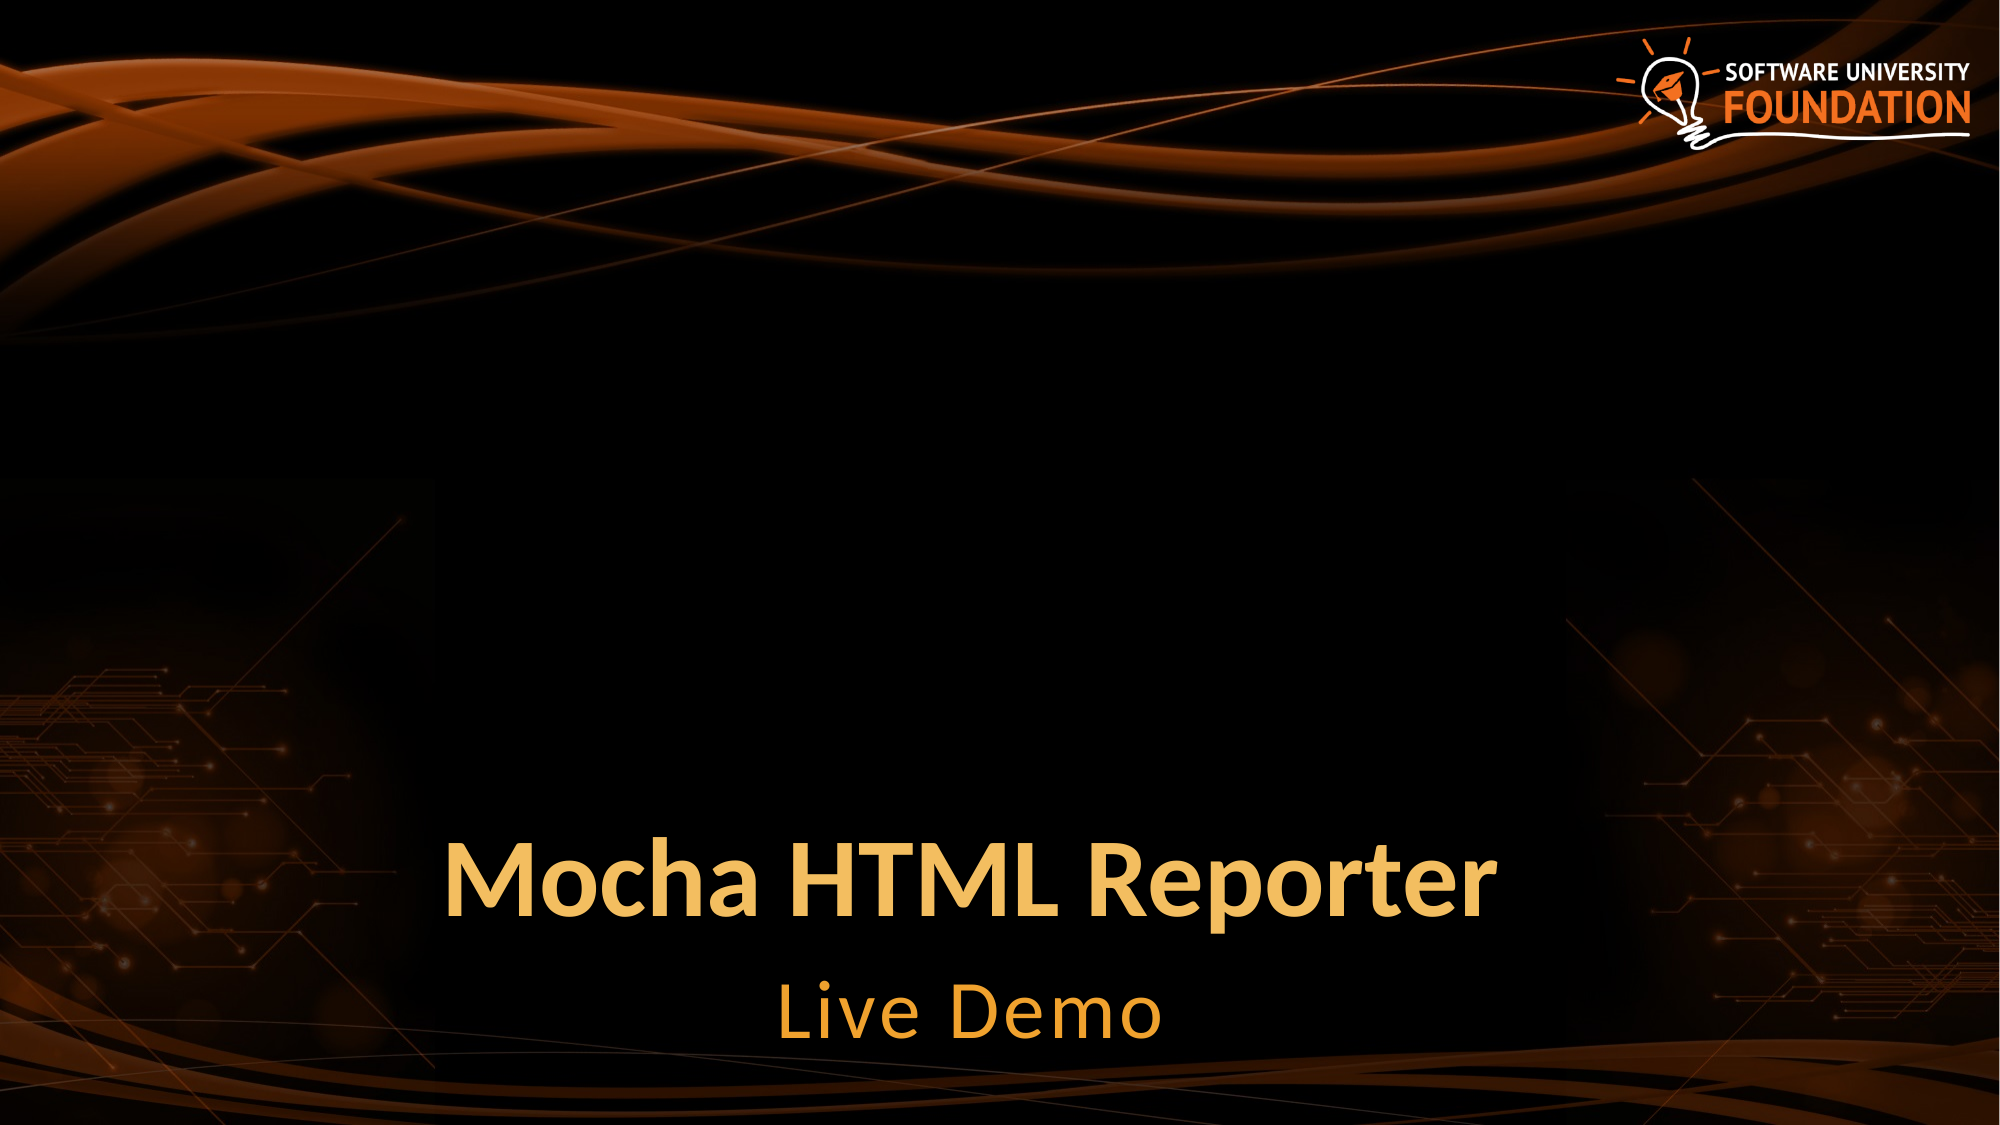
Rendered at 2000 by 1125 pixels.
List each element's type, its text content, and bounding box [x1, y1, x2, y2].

picture [0, 0, 2000, 1125]
list Live Demo [237, 944, 1704, 1057]
title Mocha HTML Reporter [237, 812, 1704, 944]
